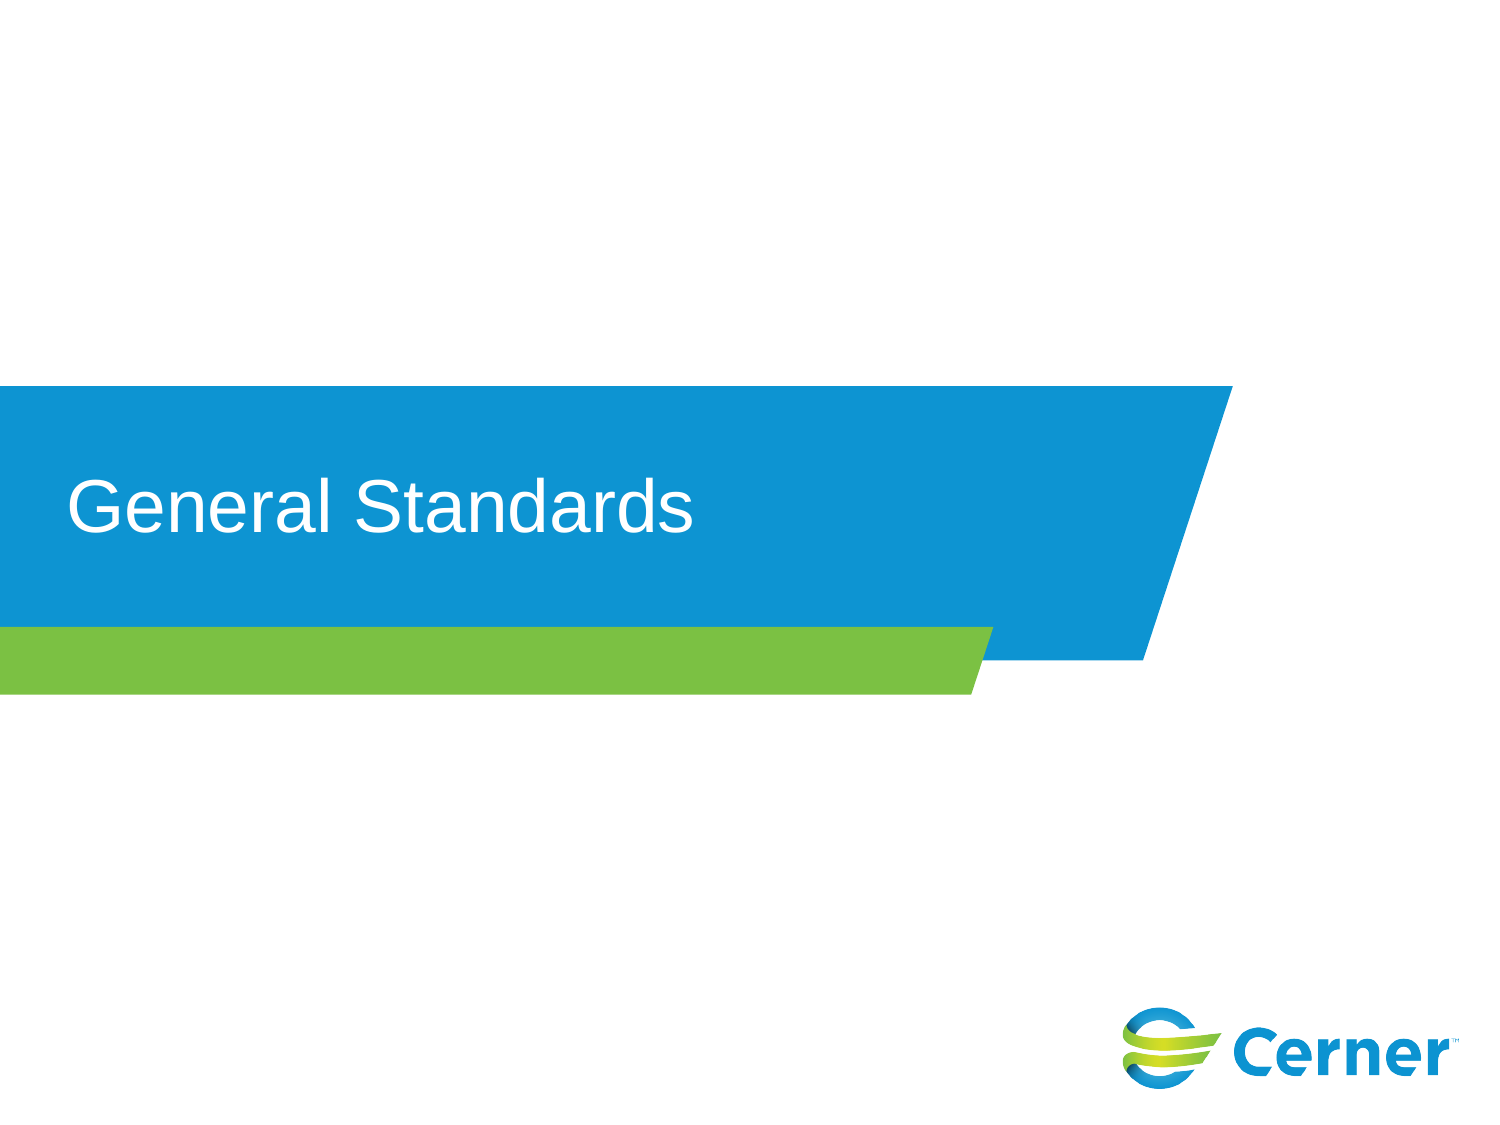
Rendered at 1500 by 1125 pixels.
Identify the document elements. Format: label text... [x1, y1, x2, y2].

picture [1118, 1006, 1459, 1090]
title General Standards [51, 388, 1133, 629]
